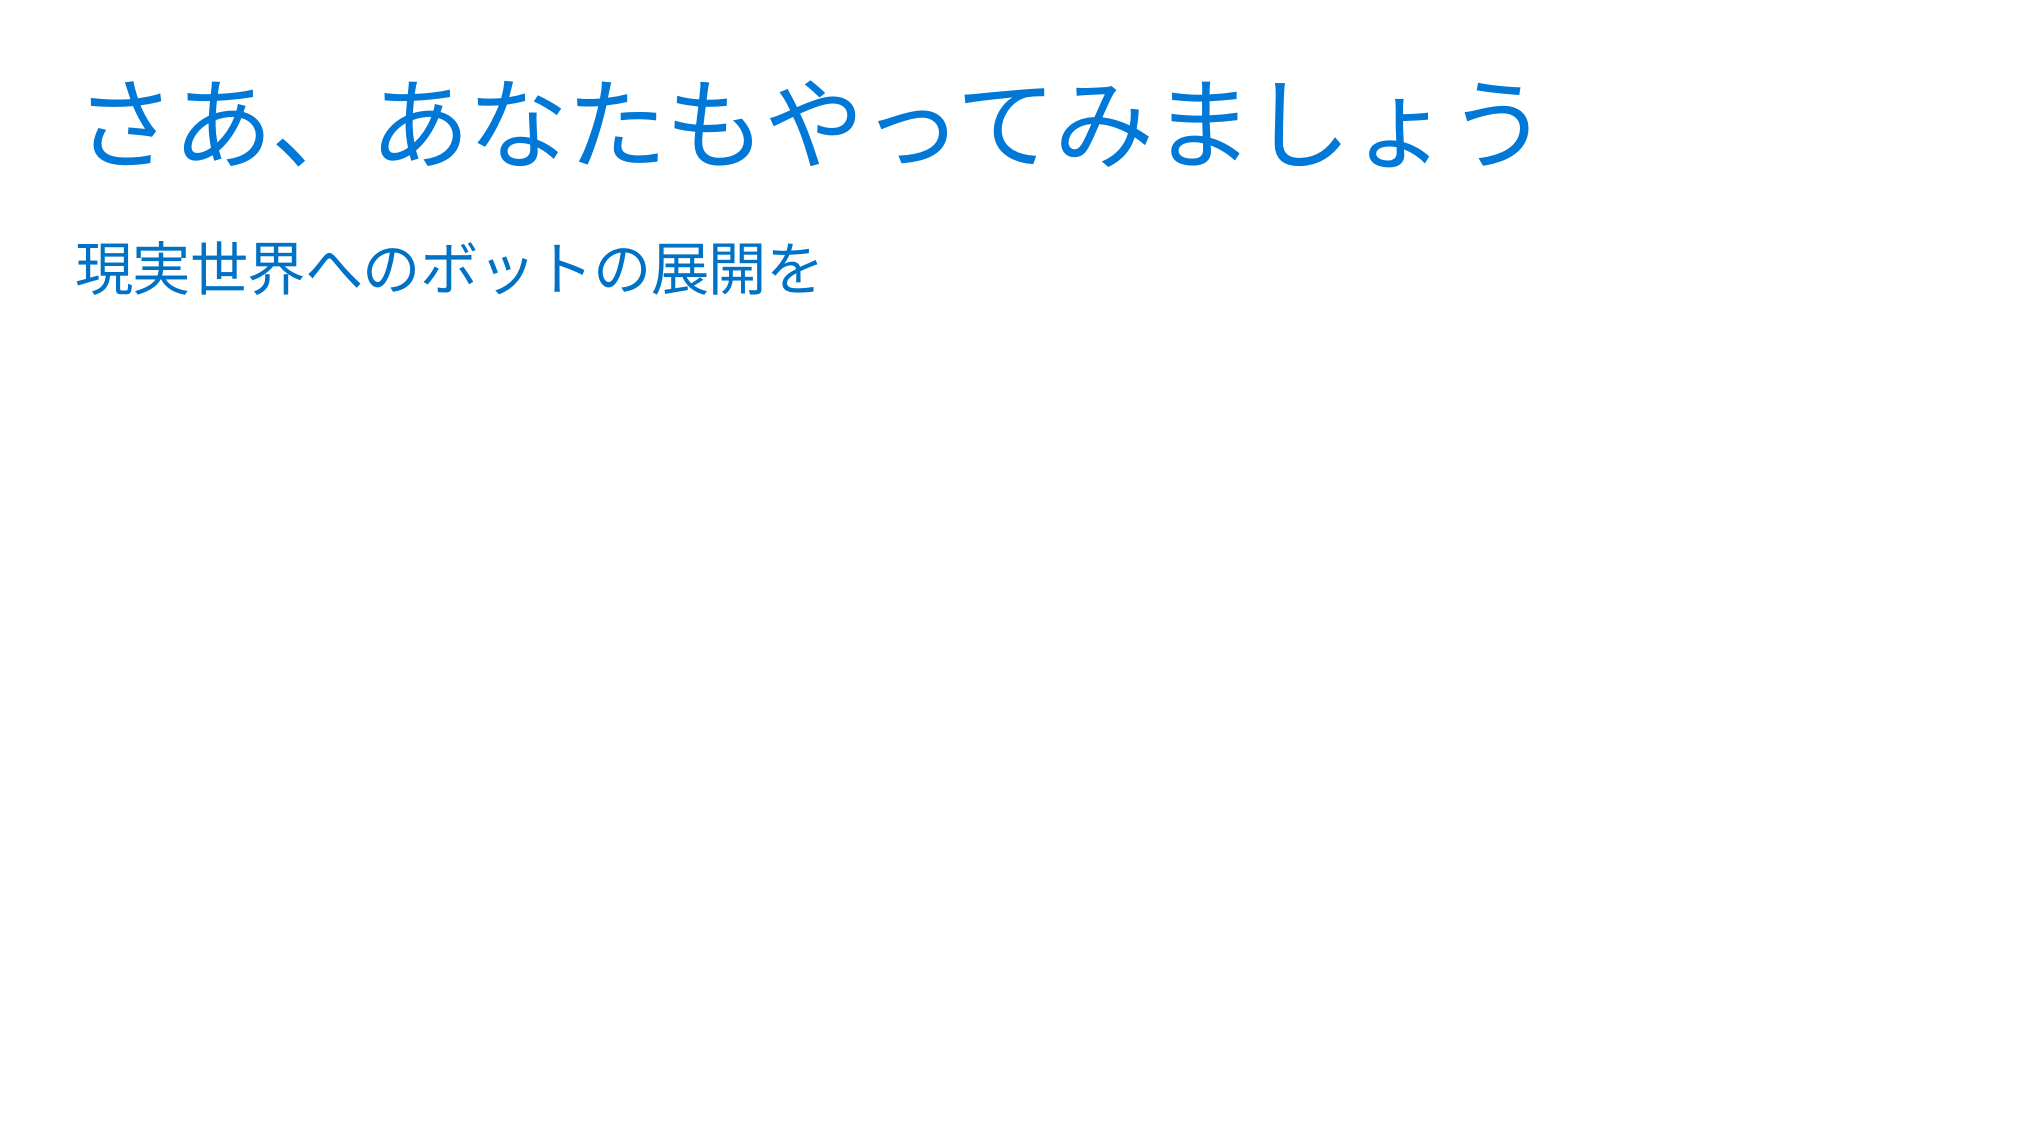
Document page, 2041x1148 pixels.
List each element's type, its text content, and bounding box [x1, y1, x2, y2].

title さあ、あなたもやってみましょう [60, 60, 1980, 210]
list 現実世界へのボットの展開を [60, 225, 1980, 319]
